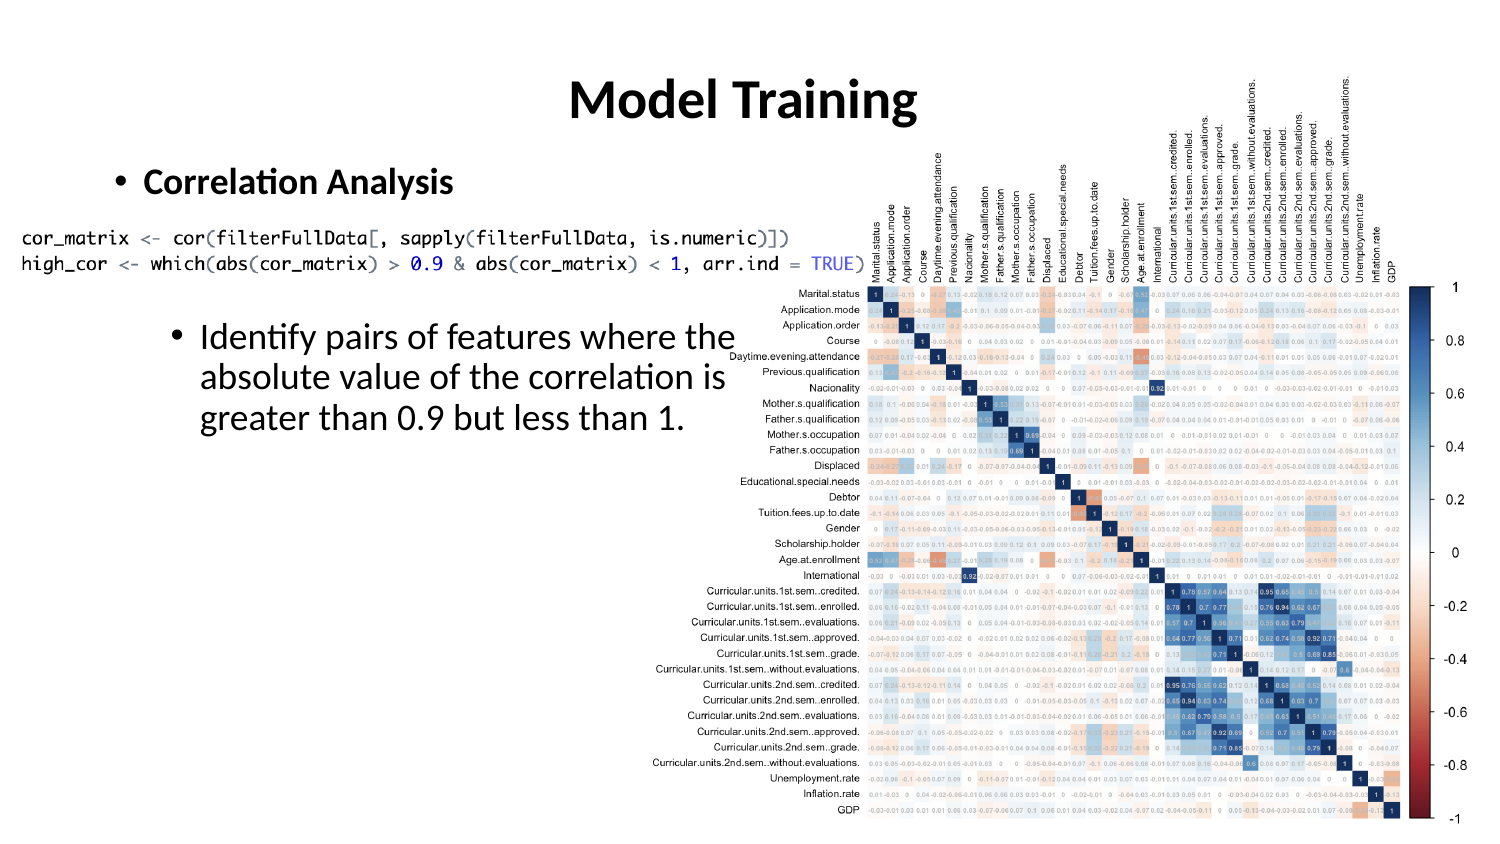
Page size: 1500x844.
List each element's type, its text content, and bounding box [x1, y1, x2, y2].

list Correlation Analysis Identify pairs of features where the absolute value of the correlation is greater than 0.9 but less than 1. [103, 156, 614, 223]
list Correlation Analysis Identify pairs of features where the absolute value of the correlation is greater than 0.9 but less than 1. [103, 277, 614, 491]
picture [17, 73, 1472, 828]
title Model Training [103, 44, 1397, 156]
